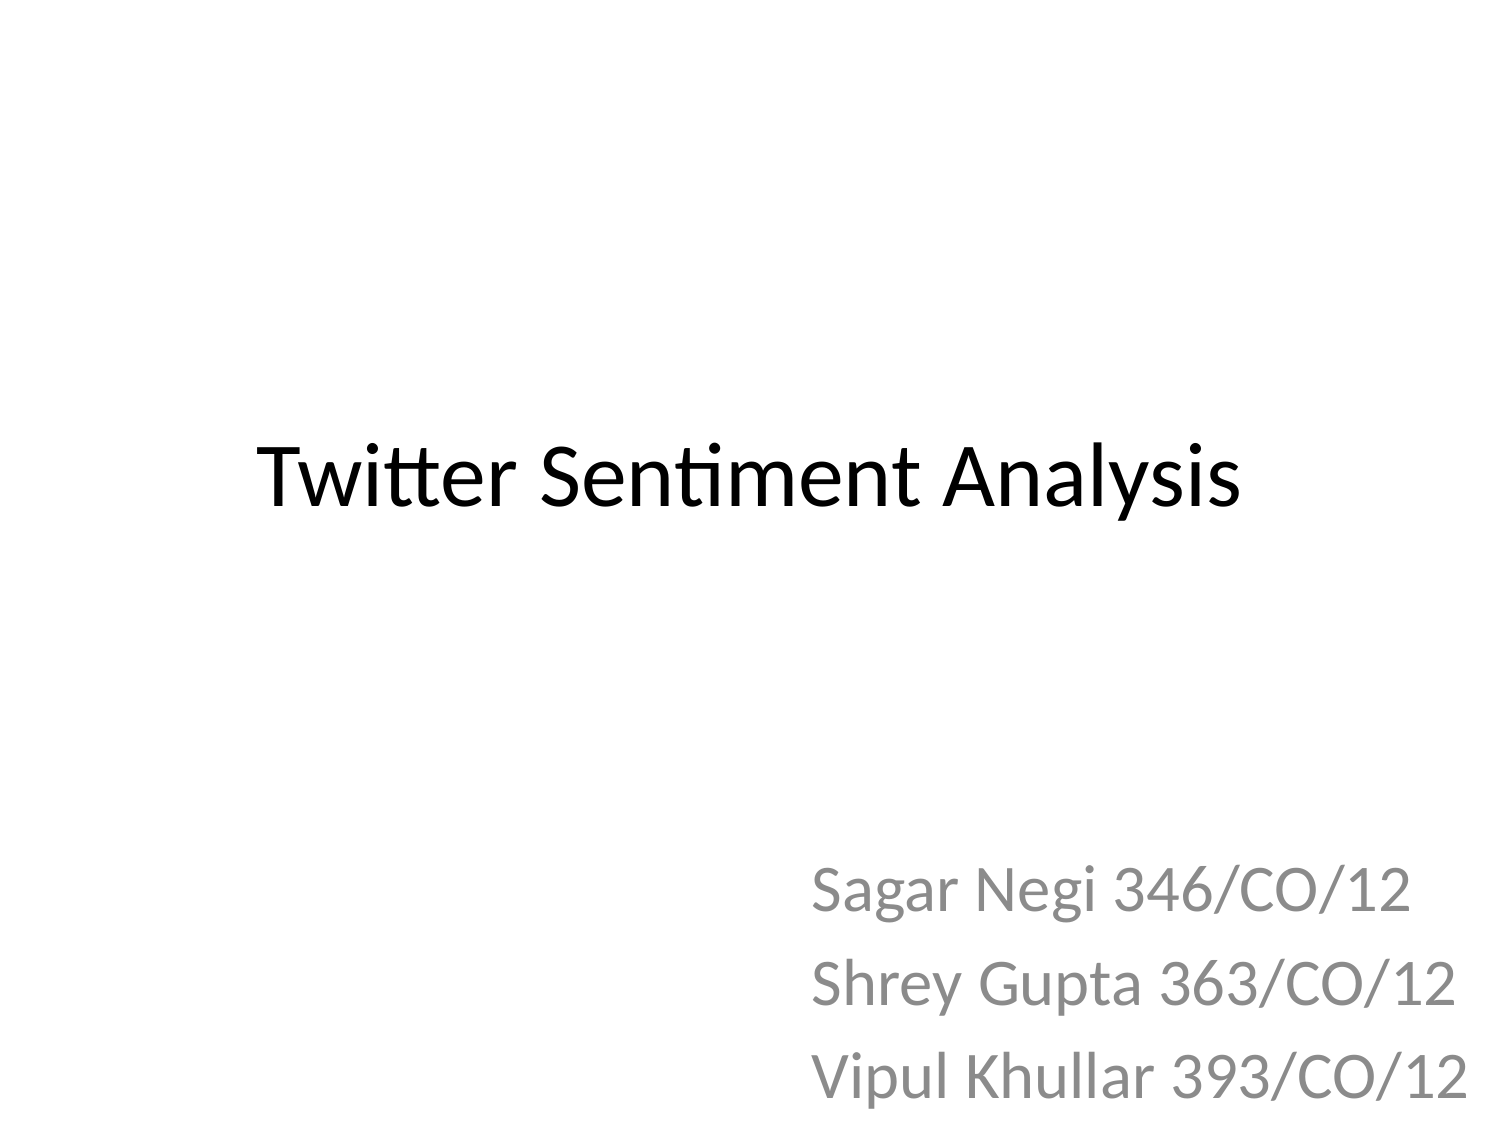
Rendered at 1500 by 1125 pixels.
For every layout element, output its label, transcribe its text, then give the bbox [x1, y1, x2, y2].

subtitle Sagar Negi 346/CO/12 Shrey Gupta 363/CO/12 Vipul Khullar 393/CO/12 [796, 837, 1500, 1125]
title Twitter Sentiment Analysis [112, 349, 1388, 591]
